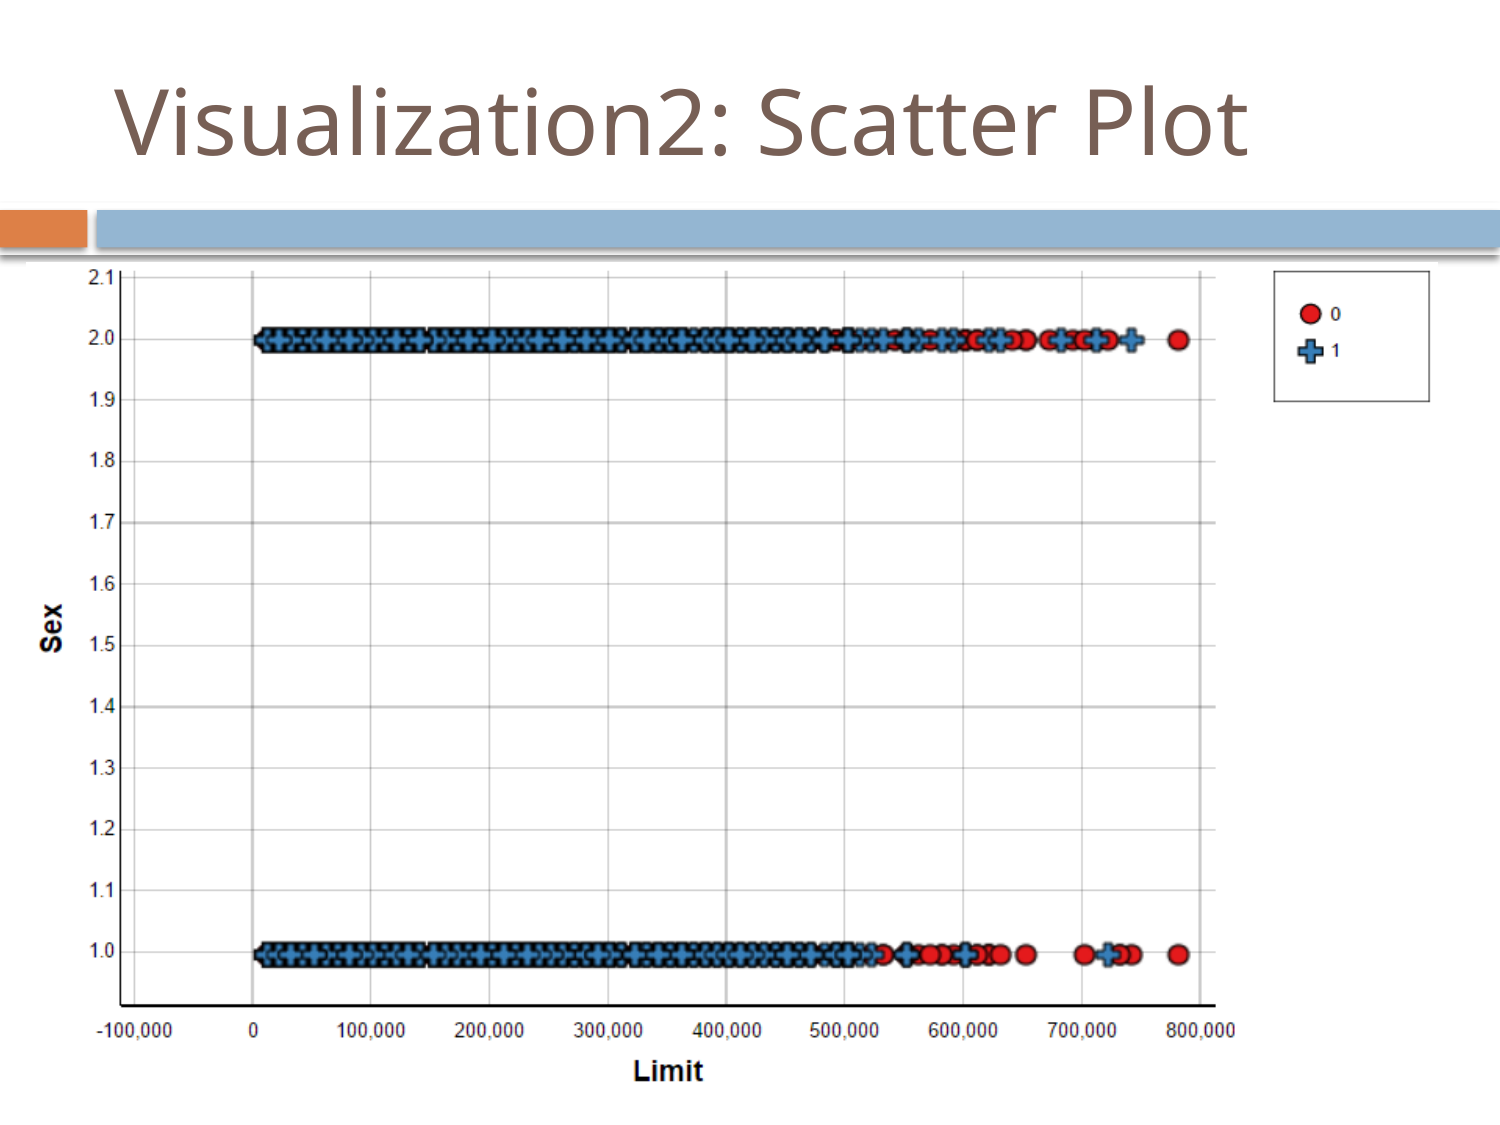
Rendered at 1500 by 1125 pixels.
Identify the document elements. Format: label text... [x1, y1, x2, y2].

title Visualization2: Scatter Plot [99, 37, 1438, 200]
picture [26, 262, 1438, 1096]
